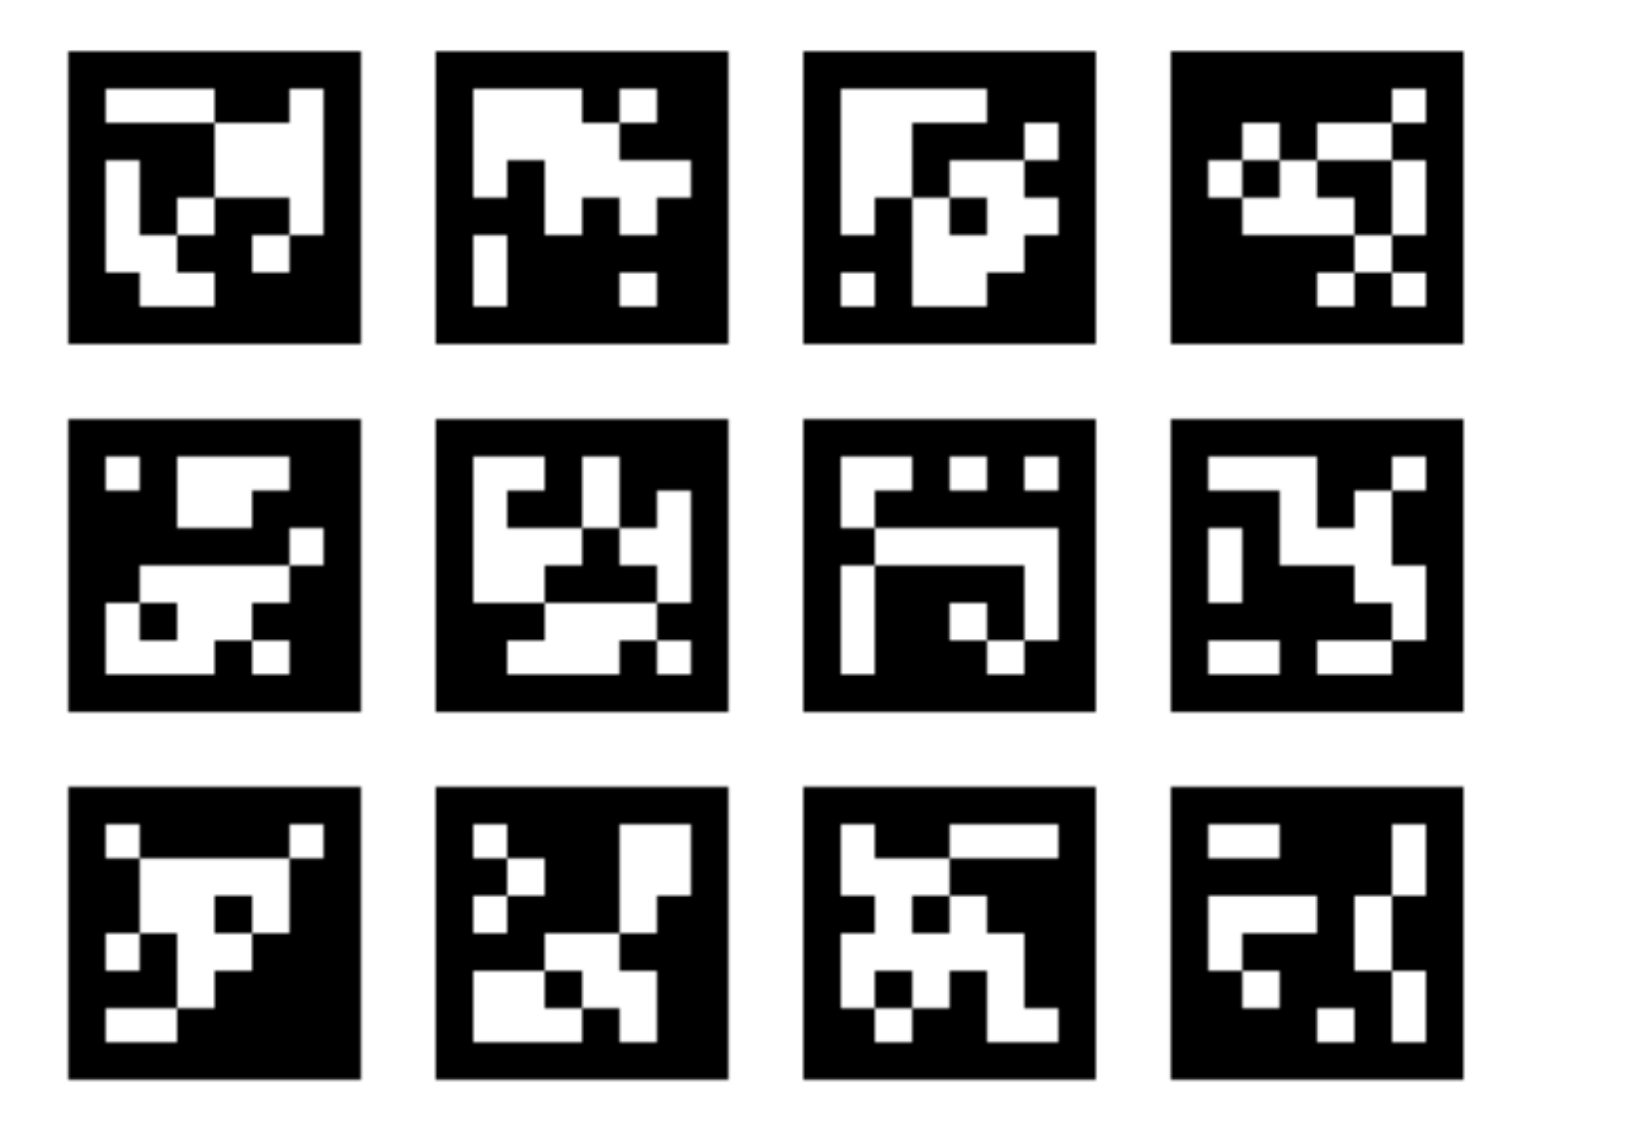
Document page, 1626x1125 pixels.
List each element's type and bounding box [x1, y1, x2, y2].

picture [56, 37, 1491, 1100]
